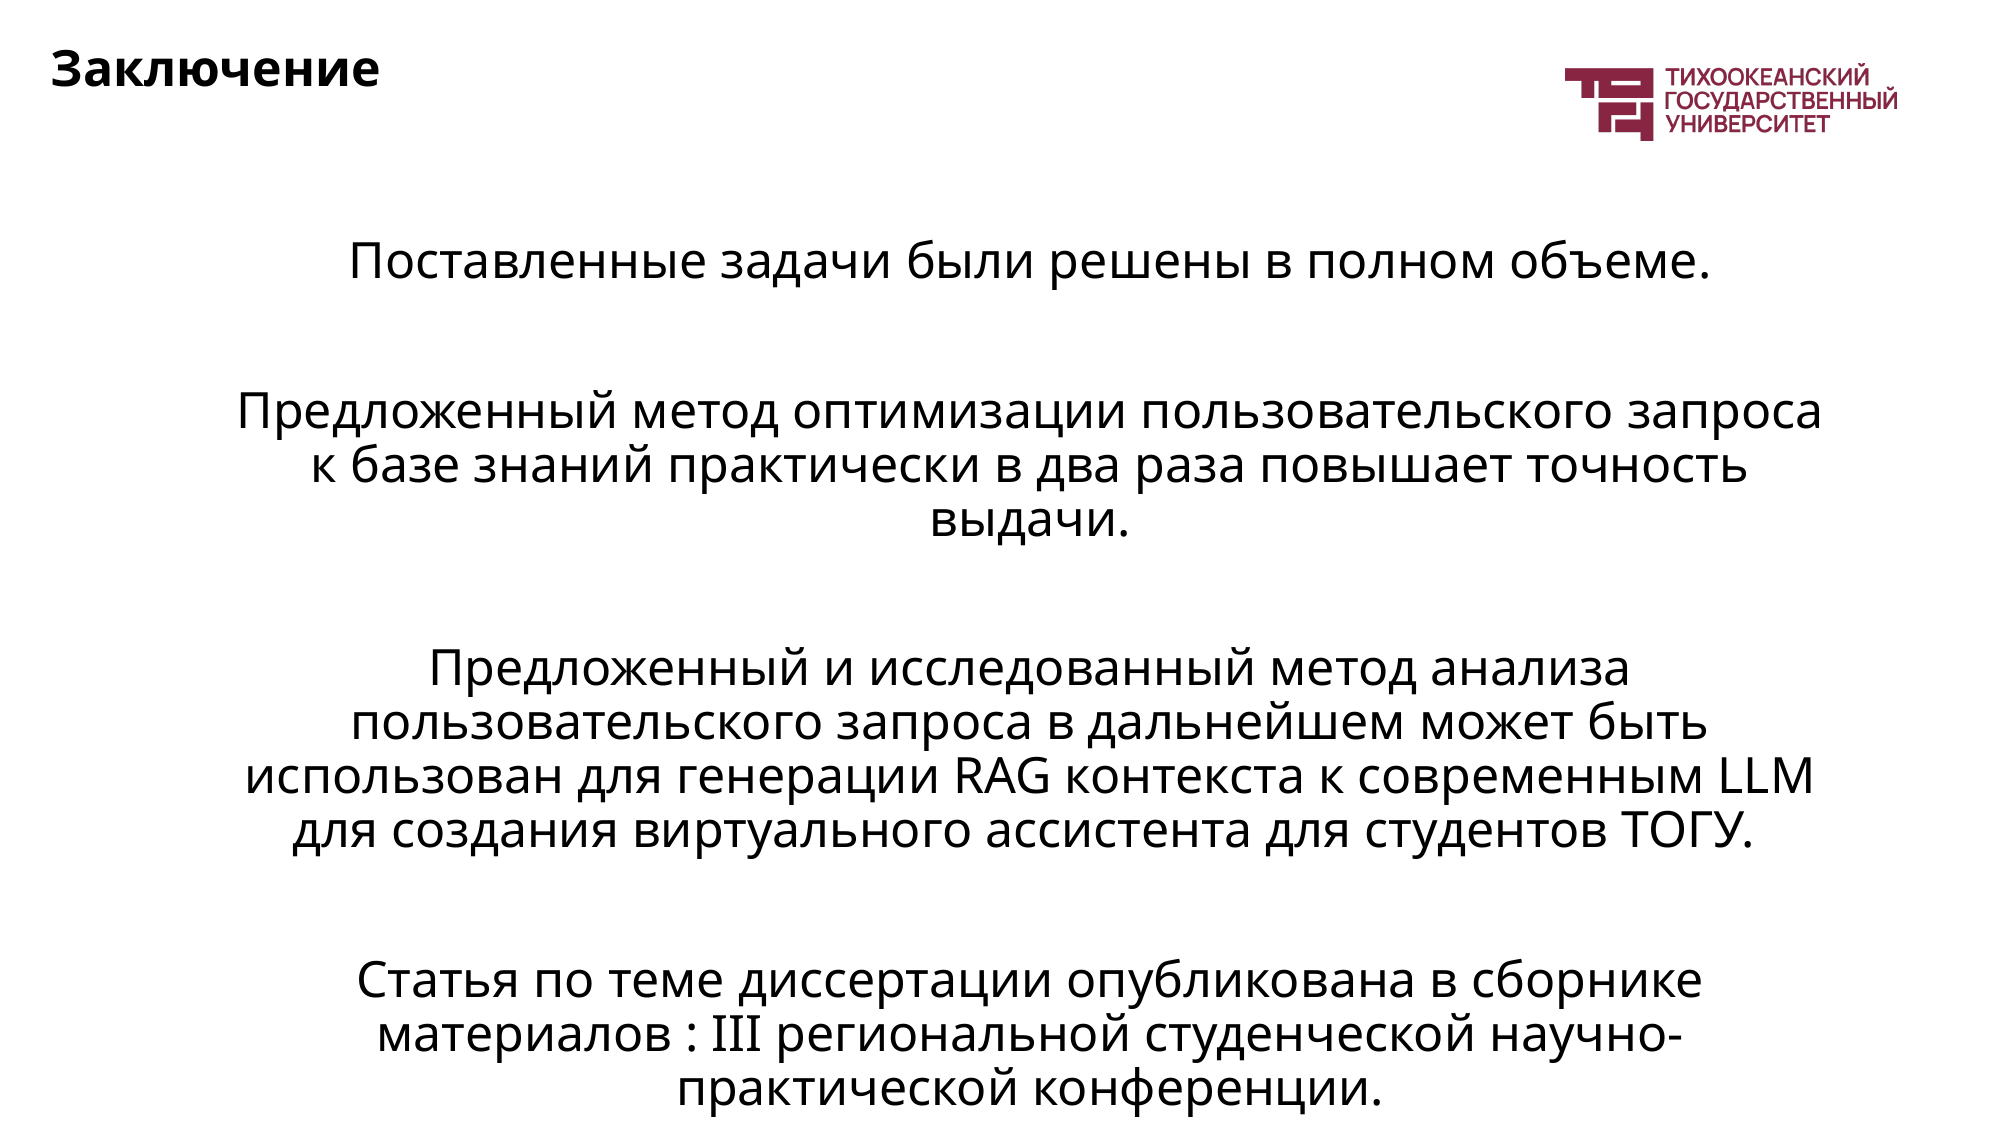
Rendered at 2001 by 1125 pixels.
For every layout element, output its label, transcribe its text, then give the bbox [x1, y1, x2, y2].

text_box Поставленные задачи были решены в полном объеме. Предложенный метод оптимизации пользовательского запроса к базе знаний практически в два раза повышает точность выдачи. Предложенный и исследованный метод анализа пользовательского запроса в дальнейшем может быть использован для генерации RAG контекста к современным LLM для создания виртуального ассистента для студентов ТОГУ. Статья по теме диссертации опубликована в сборнике материалов : III региональной студенческой научно-практической конференции. [204, 147, 1856, 989]
text_box Заключение [35, 19, 1557, 105]
picture [1557, 59, 1905, 145]
